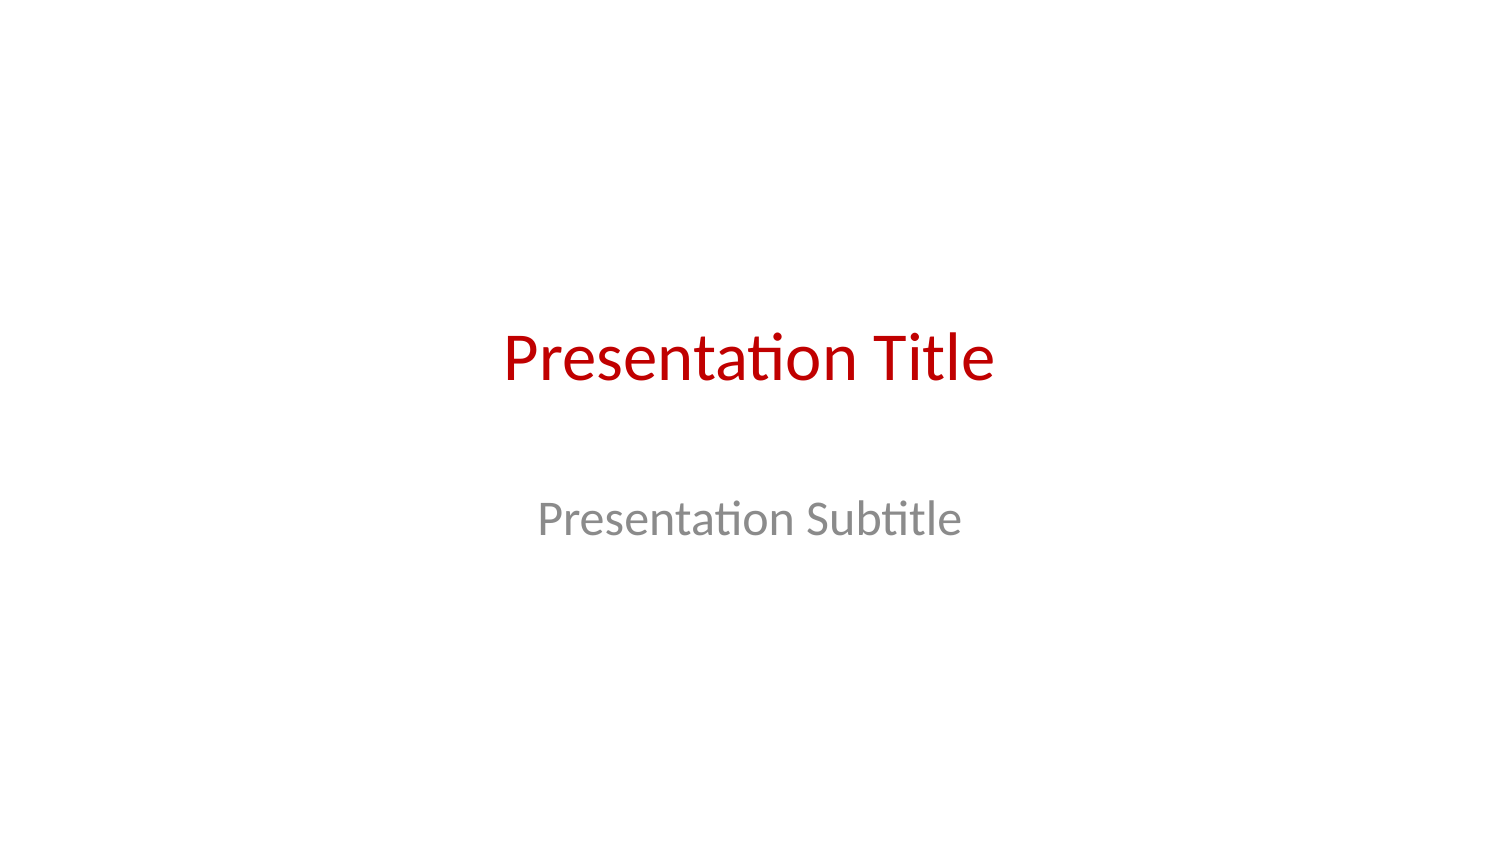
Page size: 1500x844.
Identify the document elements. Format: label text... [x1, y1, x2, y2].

subtitle Presentation Subtitle [225, 478, 1275, 694]
title Presentation Title [112, 262, 1388, 443]
